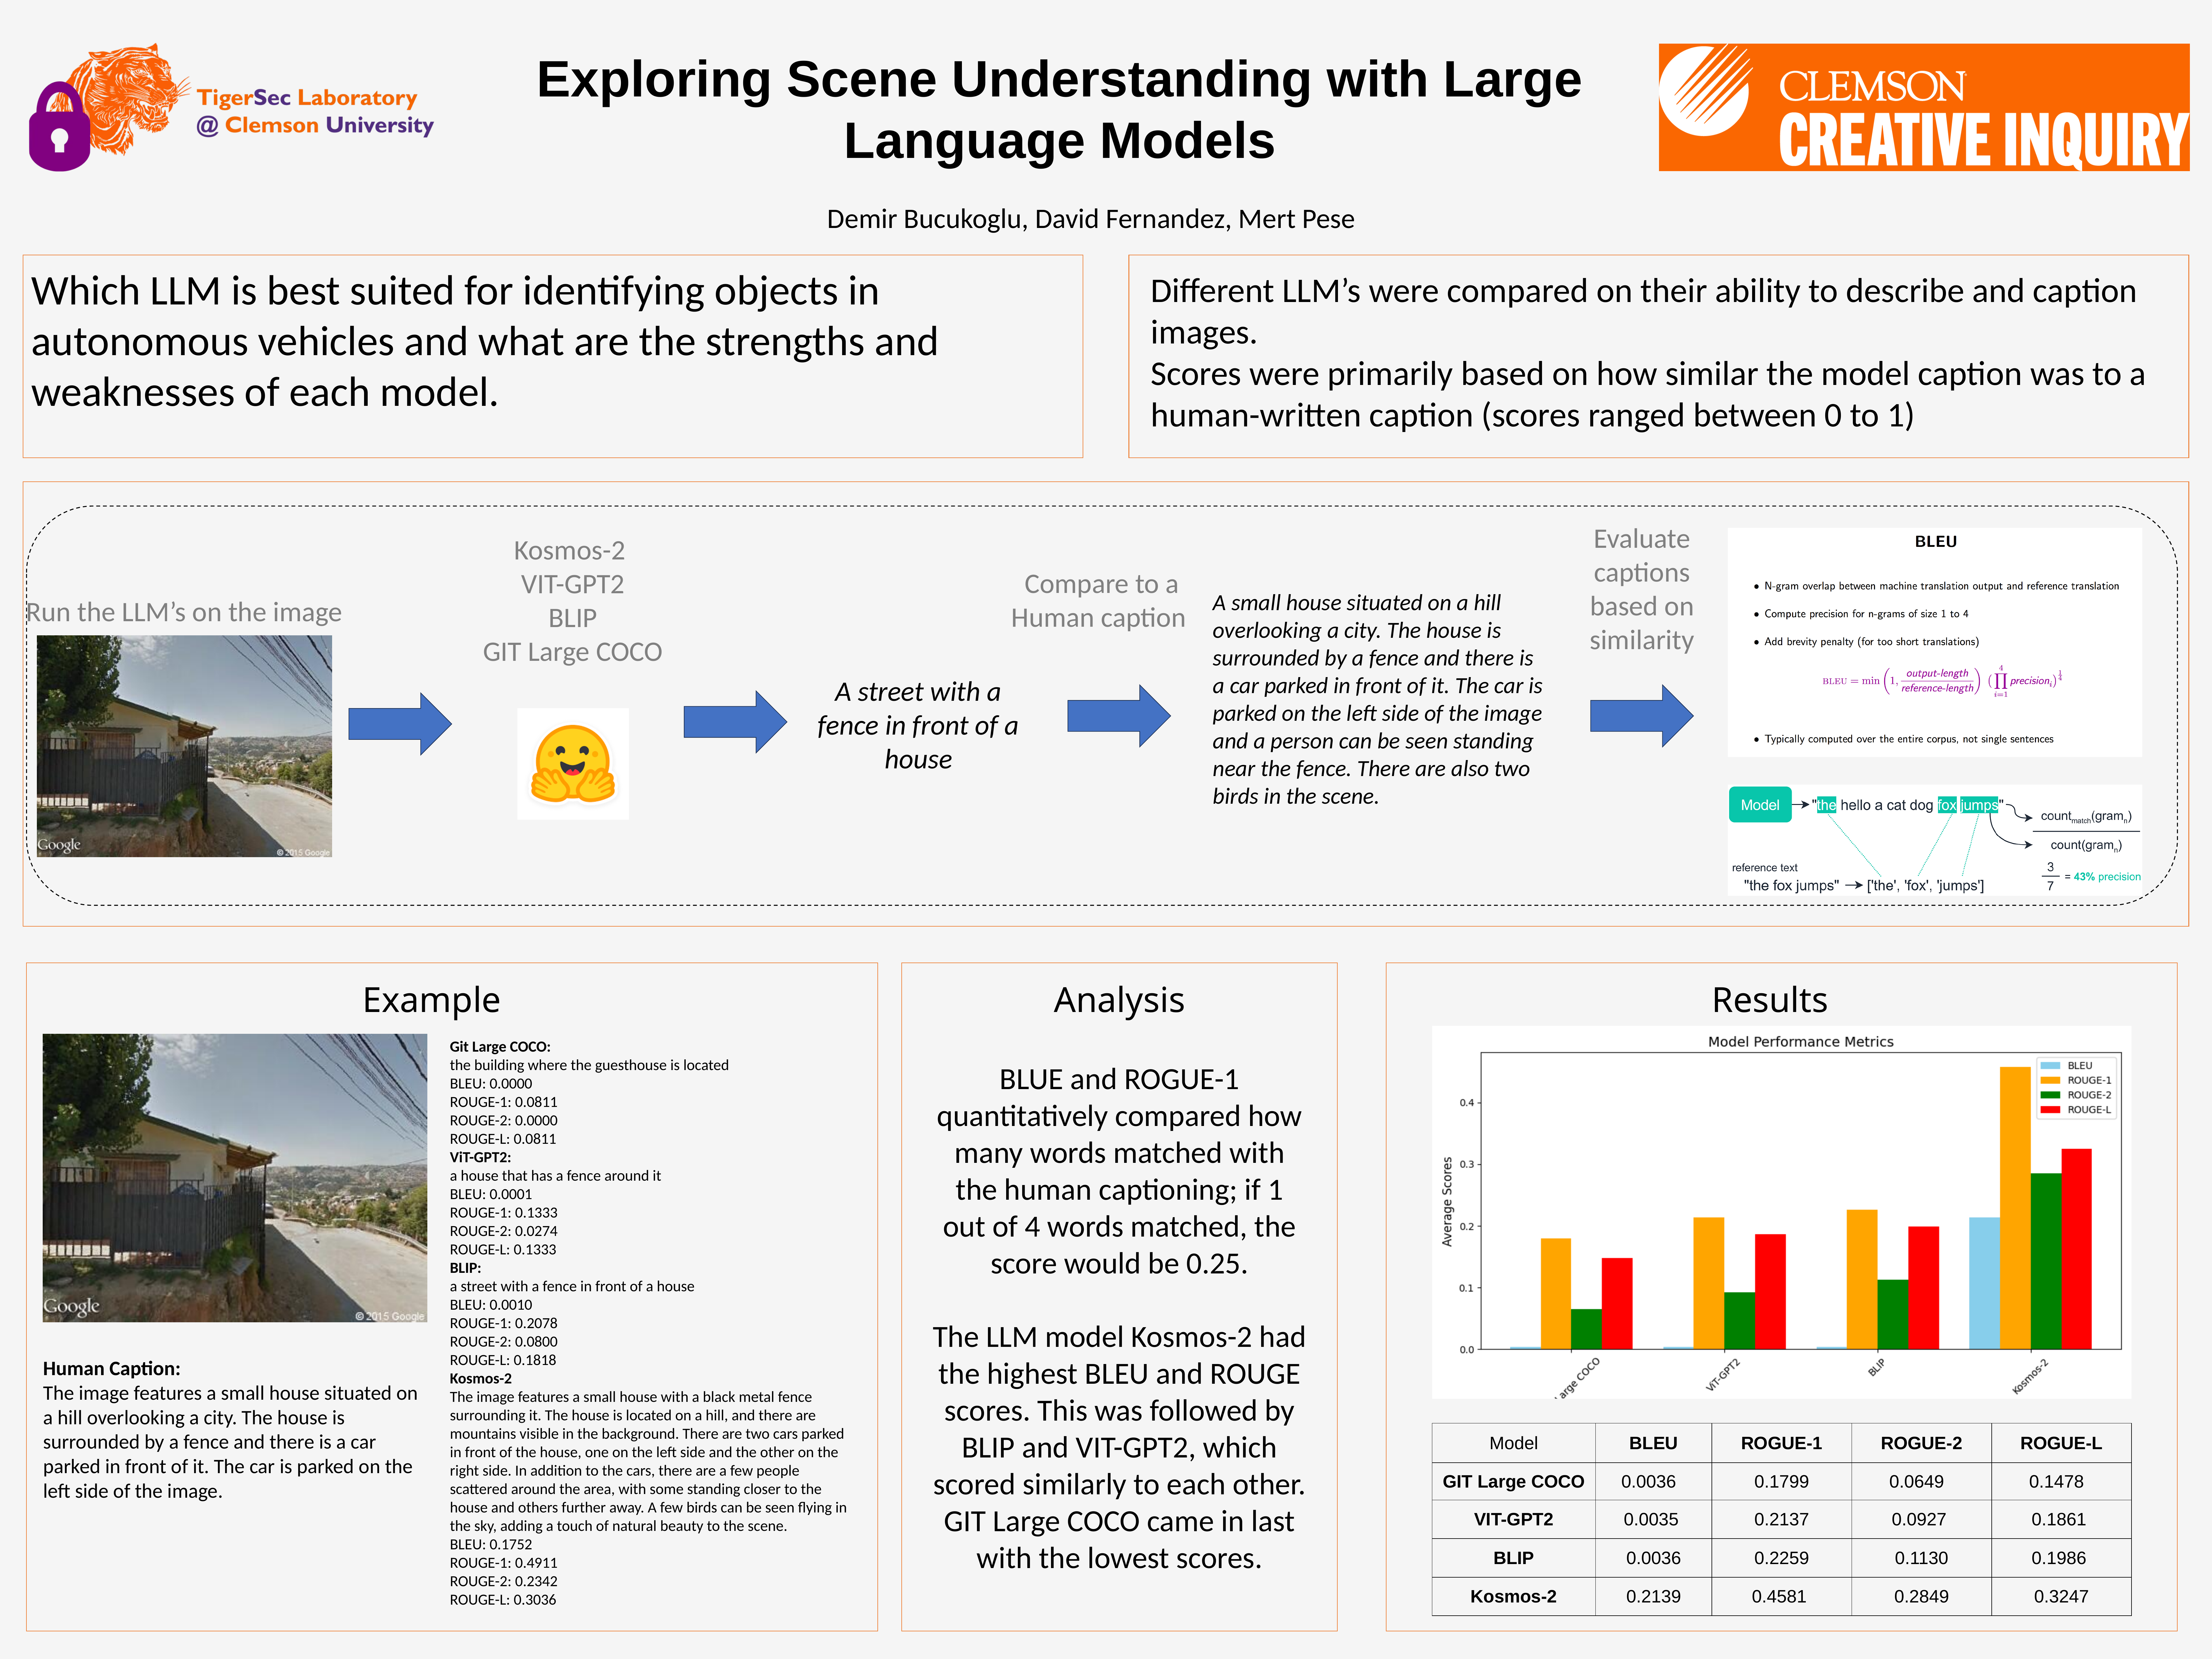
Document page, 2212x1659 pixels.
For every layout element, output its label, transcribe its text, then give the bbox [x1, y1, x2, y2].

text_box Results [1584, 975, 1956, 1022]
text_box A street with a fence in front of a house [810, 670, 1027, 776]
picture [1659, 43, 2190, 171]
text_box [23, 481, 2189, 927]
picture [1432, 1026, 2132, 1399]
table_header Model [1432, 1423, 1595, 1462]
text_box Example [287, 975, 577, 1022]
table_cell 0.1986 [1992, 1539, 2131, 1577]
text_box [452, 529, 694, 820]
text_box A small house situated on a hill overlooking a city. The house is surrounded by a fence and there is a car parked in front of it. The car is parked on the left side of the image and a person can be seen standing near the fence. There are also two birds in the scene. [1208, 585, 1551, 811]
table_cell 0.2137 [1712, 1500, 1852, 1538]
text_box [901, 963, 1338, 1631]
text_box [23, 255, 1083, 458]
text_box [1128, 255, 2189, 458]
picture [14, 42, 448, 172]
table_cell 0.3247 [1992, 1578, 2131, 1615]
text_box Git Large COCO: the building where the guesthouse is located BLEU: 0.0000 ROUGE-1: 0.0811 ROUGE-2: 0.0000 ROUGE-L: 0.0811 ViT-GPT2: a house that has a fence around it BLEU: 0.0001 ROUGE-1: 0.1333 ROUGE-2: 0.0274 ROUGE-L: 0.1333 BLIP: a street with a fence in front of a house BLEU: 0.0010 ROUGE-1: 0.2078 ROUGE-2: 0.0800 ROUGE-L: 0.1818 Kosmos-2 The image features a small house with a black metal fence surrounding it. The house is located on a hill, and there are mountains visible in the background. There are two cars parked in front of the house, one on the left side and the other on the right side. In addition to the cars, there are a few people scattered around the area, with some standing closer to the house and others further away. A few birds can be seen flying in the sky, adding a touch of natural beauty to the scene. BLEU: 0.1752 ROUGE-1: 0.4911 ROUGE-2: 0.2342 ROUGE-L: 0.3036 [445, 1034, 855, 1610]
table_cell 0.1799 [1712, 1463, 1852, 1500]
text_box Which LLM is best suited for identifying objects in autonomous vehicles and what are the strengths and weaknesses of each model. [26, 260, 1073, 417]
text_box Human Caption: The image features a small house situated on a hill overlooking a city. The house is surrounded by a fence and there is a car parked in front of it. The car is parked on the left side of the image. [38, 1352, 427, 1504]
table_cell BLIP [1432, 1539, 1595, 1577]
table_cell 0.0927 [1852, 1500, 1991, 1538]
table_cell Kosmos-2 [1432, 1578, 1595, 1615]
text_box BLUE and ROGUE-1 quantitatively compared how many words matched with the human captioning; if 1 out of 4 words matched, the score would be 0.25. The LLM model Kosmos-2 had the highest BLEU and ROUGE scores. This was followed by BLIP and VIT-GPT2, which scored similarly to each other. GIT Large COCO came in last with the lowest scores. [928, 1056, 1312, 1577]
text_box [26, 963, 878, 1631]
table_header ROGUE-L [1992, 1423, 2131, 1462]
table_header ROGUE-1 [1712, 1423, 1852, 1462]
table_header ROGUE-2 [1852, 1423, 1991, 1462]
text_box [26, 506, 2178, 906]
text_box [349, 692, 452, 756]
text_box Demir Bucukoglu, David Fernandez, Mert Pese [525, 198, 1665, 236]
picture [1728, 785, 2142, 896]
table_cell 0.2849 [1852, 1578, 1991, 1615]
table_cell 0.2259 [1712, 1539, 1852, 1577]
text_box [694, 690, 788, 754]
table_cell GIT Large COCO [1432, 1463, 1595, 1500]
text_box Analysis [928, 975, 1312, 1022]
table_cell 0.0036 [1596, 1463, 1712, 1500]
text_box Different LLM’s were compared on their ability to describe and caption images. Scores were primarily based on how similar the model caption was to a human-written caption (scores ranged between 0 to 1) [1146, 265, 2171, 436]
table_cell 0.0035 [1596, 1500, 1712, 1538]
picture [1728, 528, 2142, 757]
table_cell 0.4581 [1712, 1578, 1852, 1615]
table_cell 0.1478 [1992, 1463, 2131, 1500]
table_cell 0.0036 [1596, 1539, 1712, 1577]
table_cell 0.1861 [1992, 1500, 2131, 1538]
table_cell VIT-GPT2 [1432, 1500, 1595, 1538]
table_header BLEU [1596, 1423, 1712, 1462]
picture [43, 1034, 427, 1323]
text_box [1005, 563, 1199, 747]
table_cell 0.1130 [1852, 1539, 1991, 1577]
text_box Exploring Scene Understanding with Large Language Models [490, 43, 1630, 171]
table_cell 0.2139 [1596, 1578, 1712, 1615]
text_box [1386, 963, 2178, 1631]
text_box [21, 591, 349, 857]
table_cell 0.0649 [1852, 1463, 1991, 1500]
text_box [1565, 517, 1719, 747]
